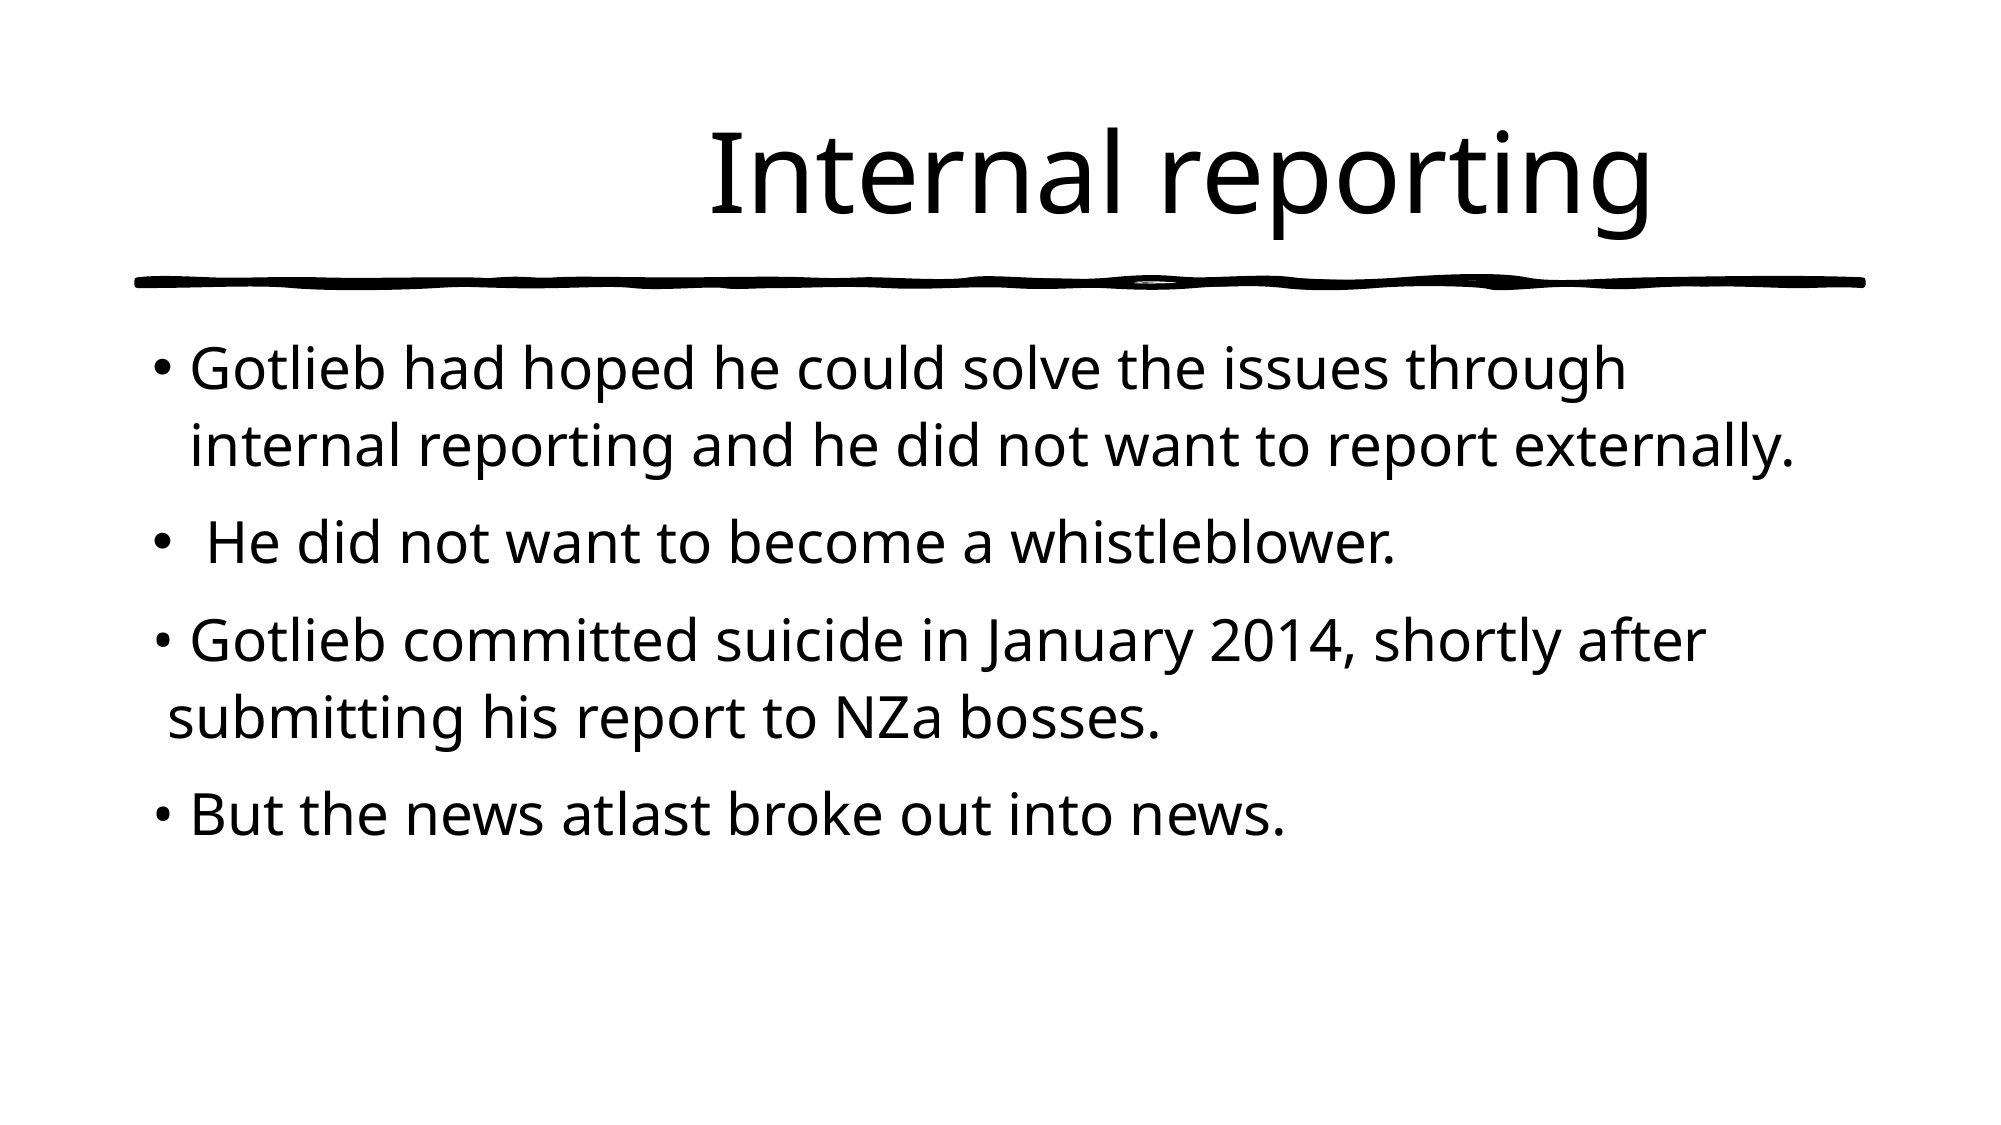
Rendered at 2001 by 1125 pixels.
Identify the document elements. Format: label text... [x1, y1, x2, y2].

list Gotlieb had hoped he could solve the issues through internal reporting and he did not want to report externally. He did not want to become a whistleblower. • Gotlieb committed suicide in January 2014, shortly after submitting his report to NZa bosses. • But the news atlast broke out into news. [137, 316, 1863, 1014]
title Internal reporting [137, 59, 1863, 278]
